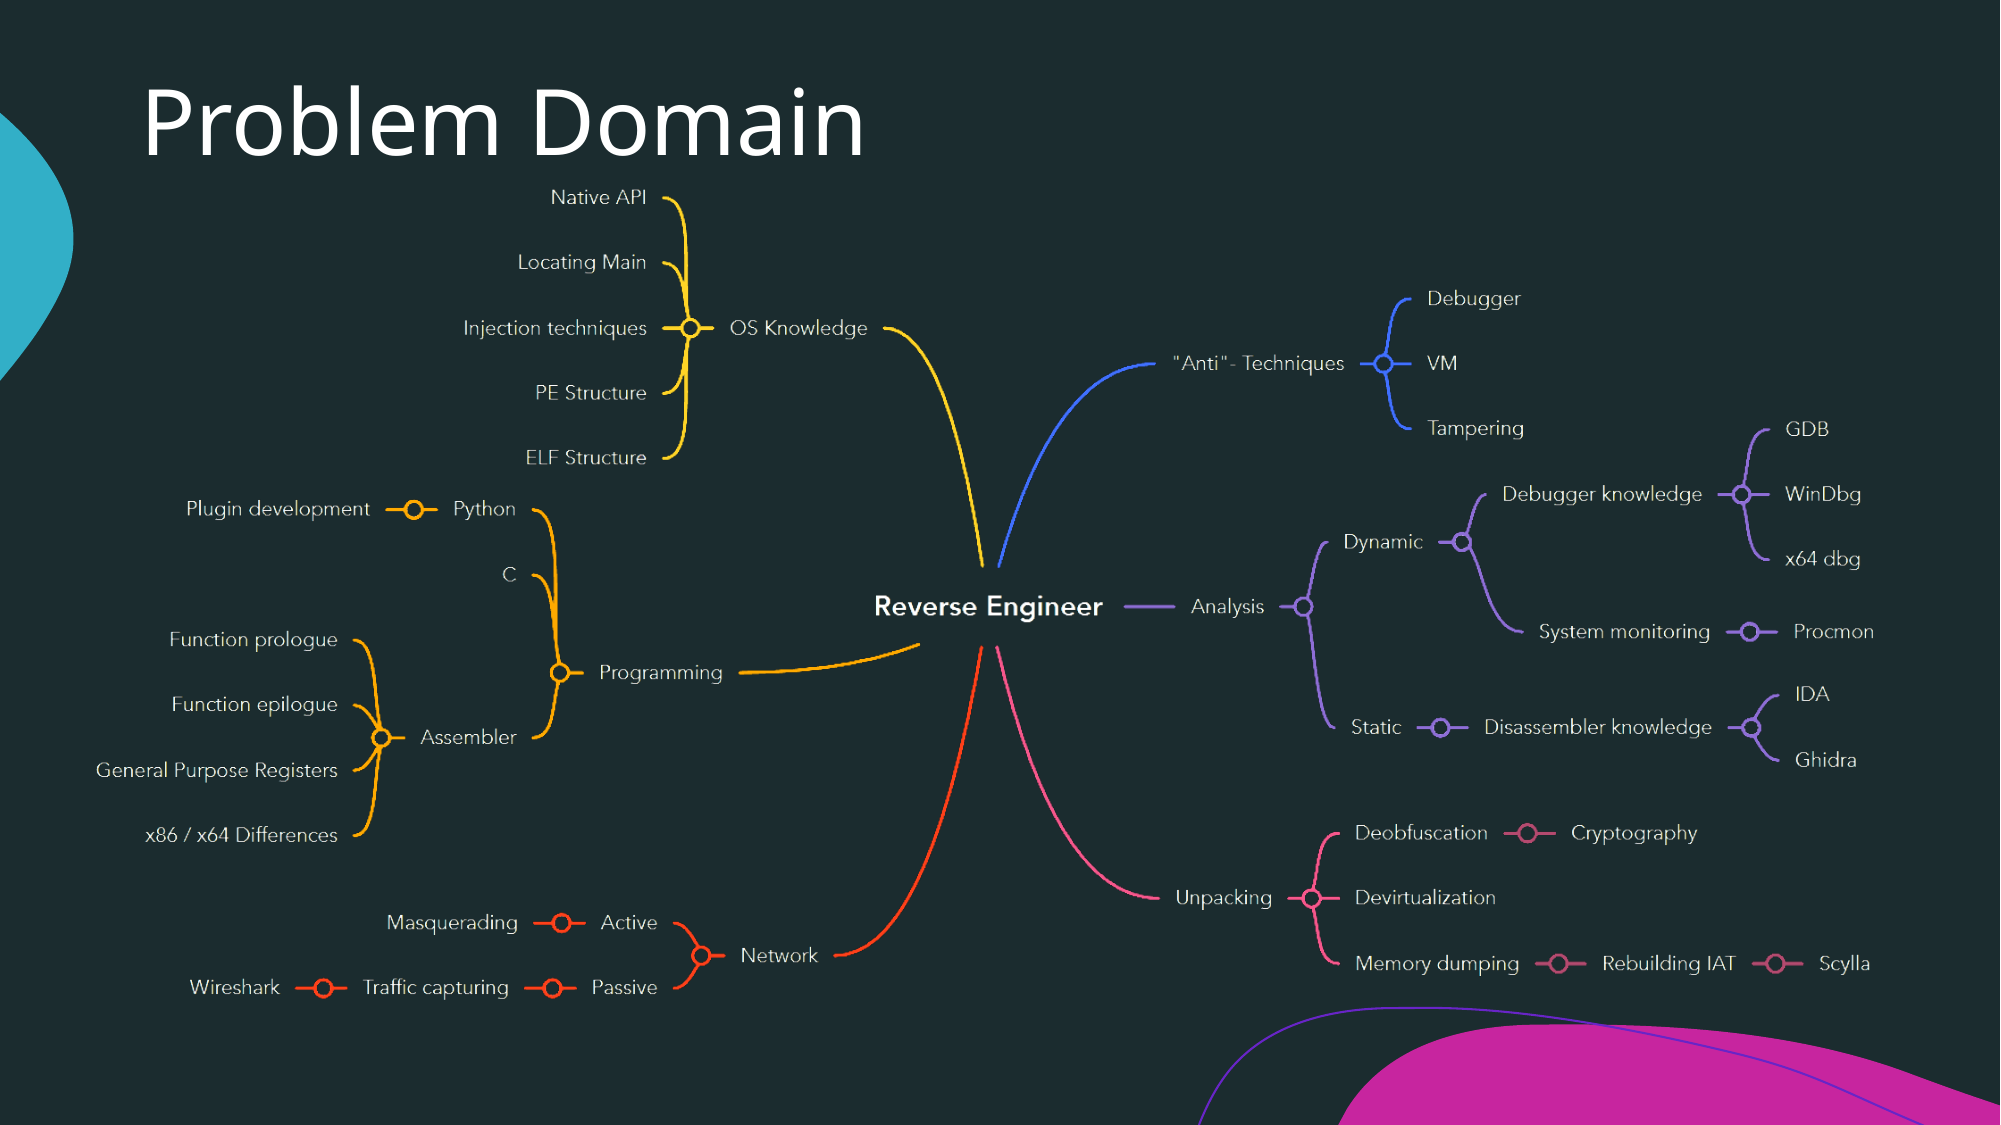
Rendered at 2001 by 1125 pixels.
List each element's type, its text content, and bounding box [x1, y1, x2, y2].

title Problem Domain [125, 44, 1875, 169]
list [40, 169, 1890, 1008]
